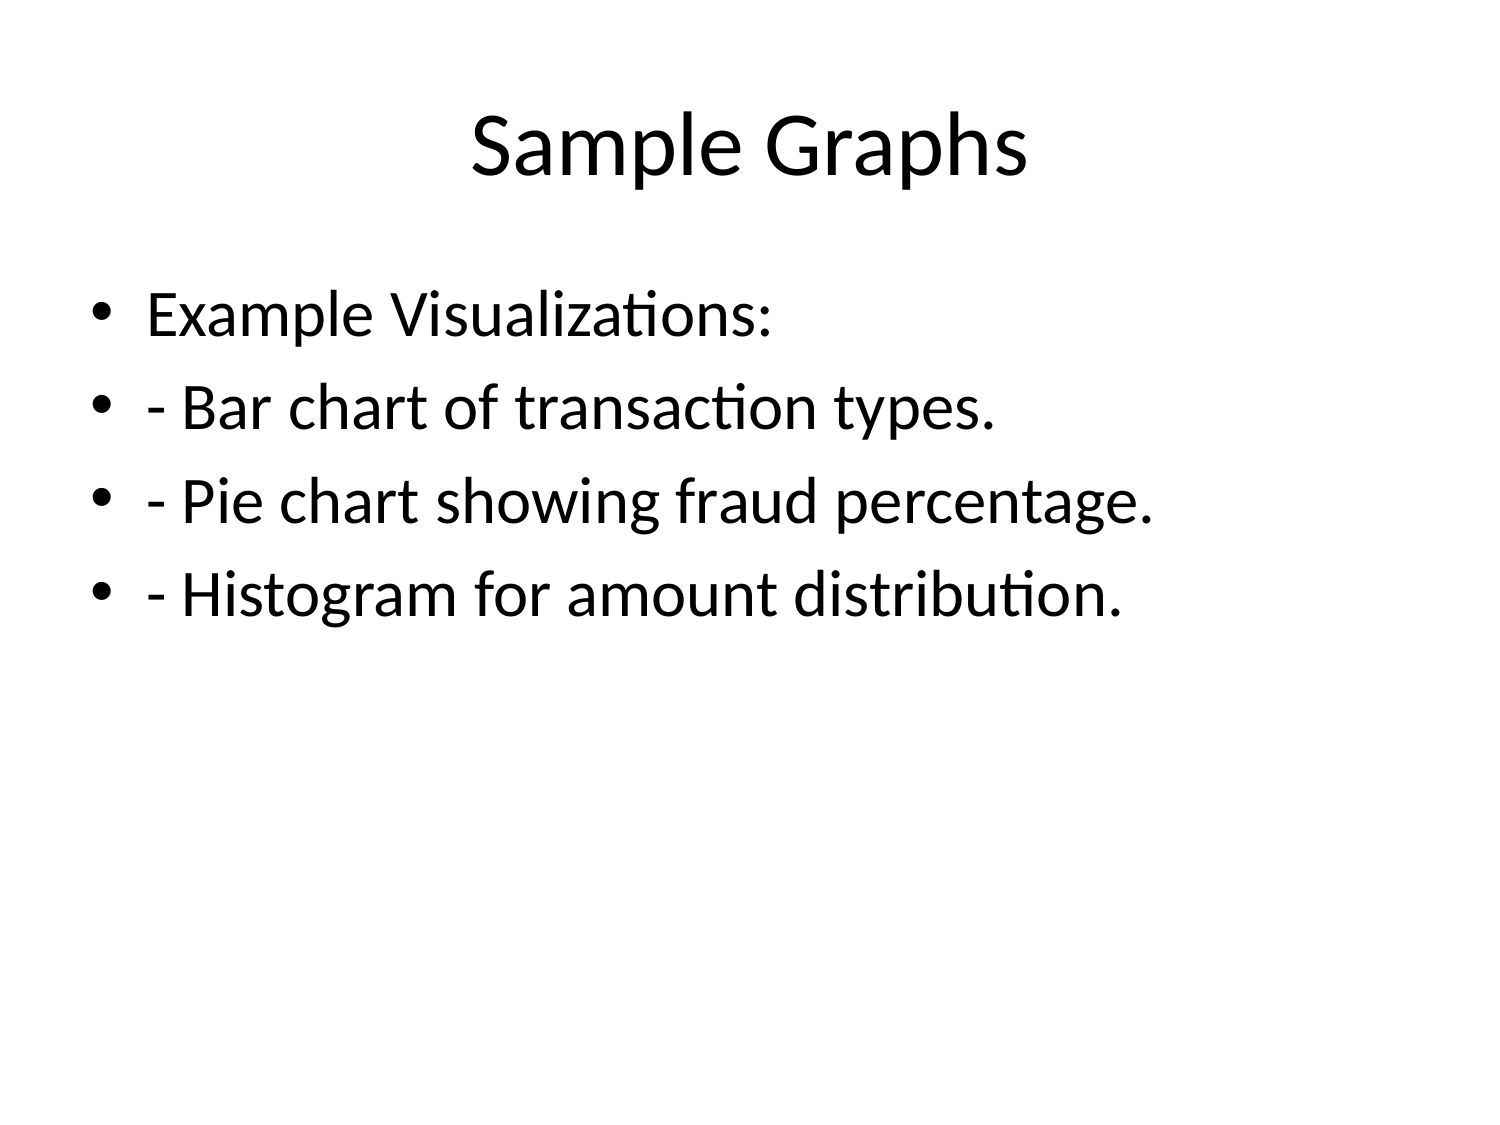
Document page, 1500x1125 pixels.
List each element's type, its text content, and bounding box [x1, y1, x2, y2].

title Sample Graphs [75, 45, 1425, 233]
list Example Visualizations: - Bar chart of transaction types. - Pie chart showing fraud percentage. - Histogram for amount distribution. [75, 262, 1425, 1005]
